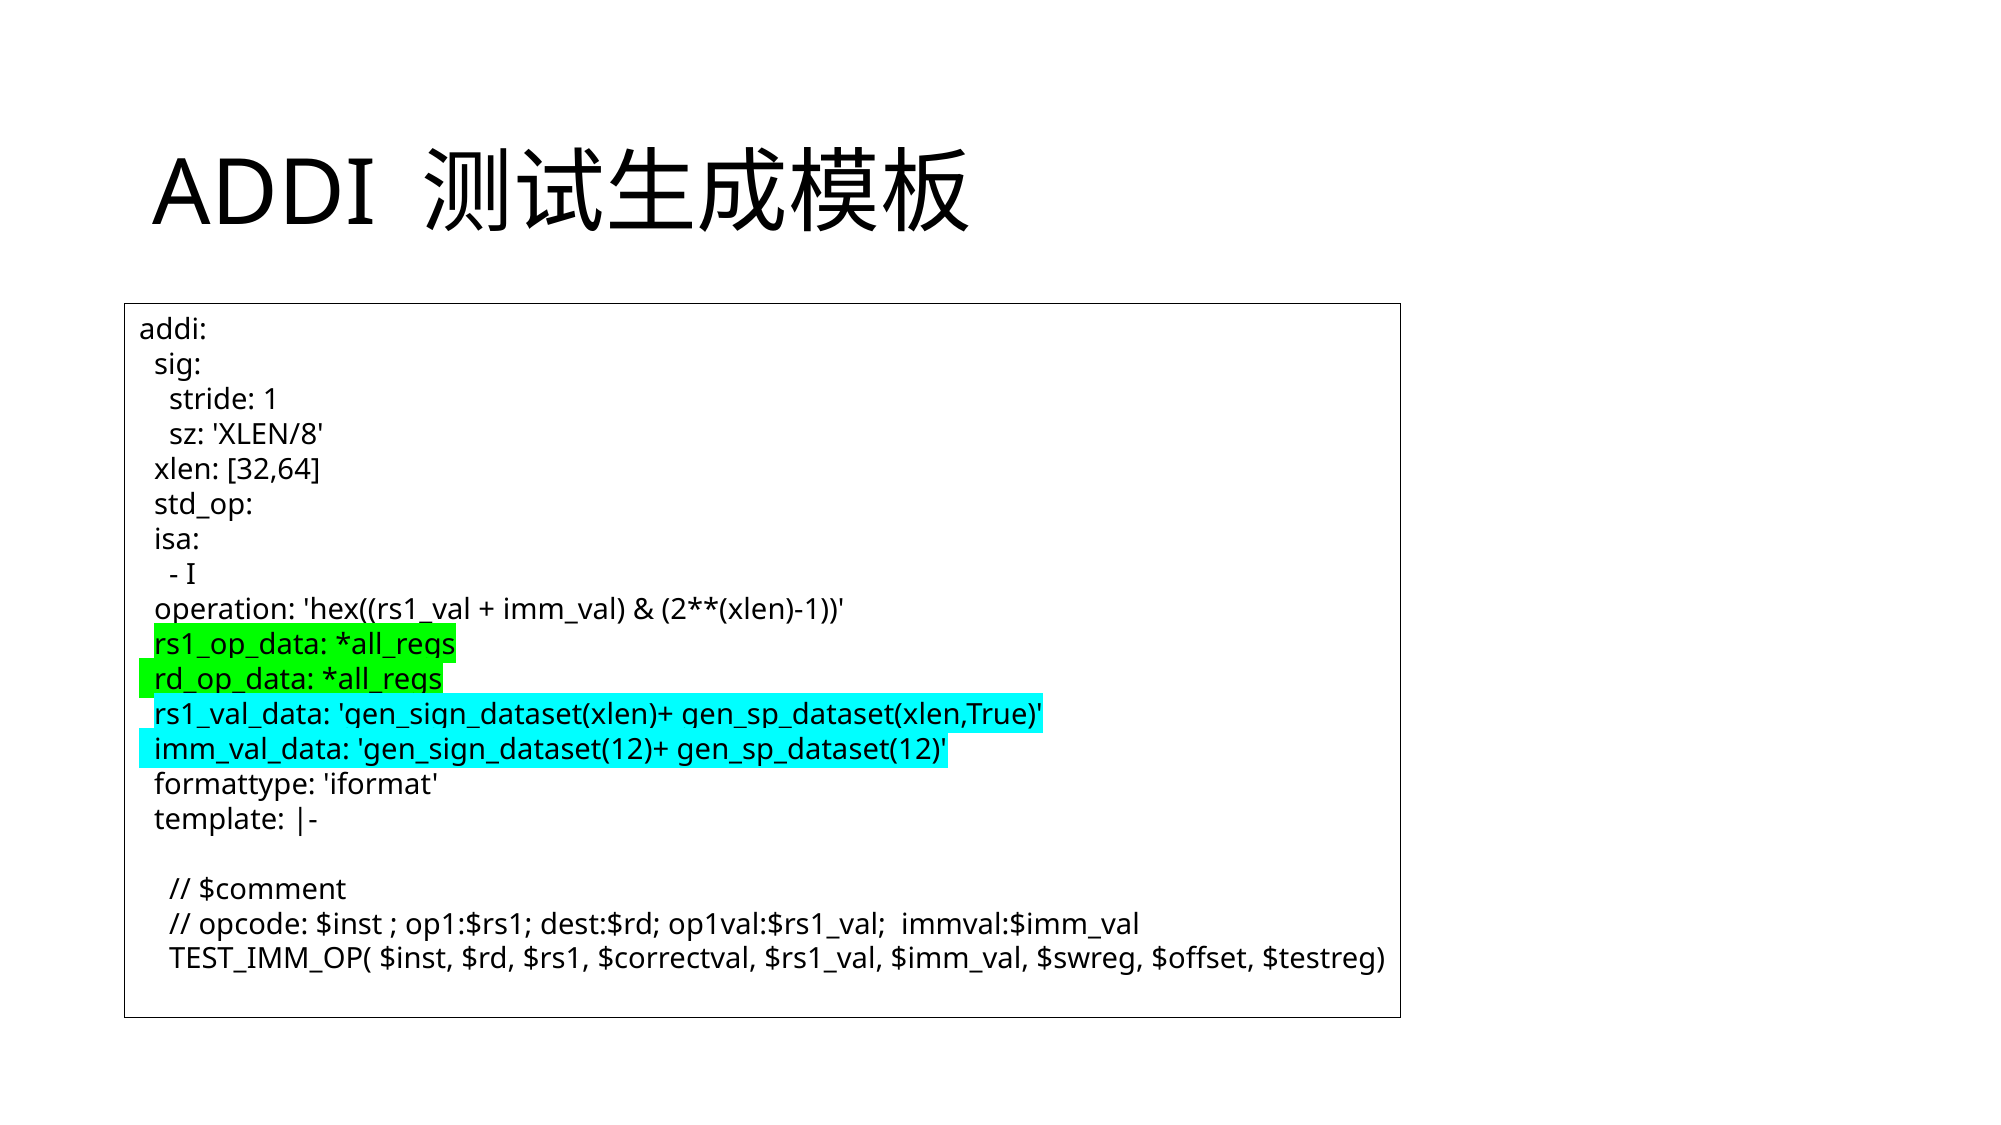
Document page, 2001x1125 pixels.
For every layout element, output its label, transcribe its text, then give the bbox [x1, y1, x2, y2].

text_box addi: sig: stride: 1 sz: 'XLEN/8' xlen: [32,64] std_op: isa: - I operation: 'hex((rs1_val + imm_val) & (2**(xlen)-1))' rs1_op_data: *all_regs rd_op_data: *all_regs rs1_val_data: 'gen_sign_dataset(xlen)+ gen_sp_dataset(xlen,True)' imm_val_data: 'gen_sign_dataset(12)+ gen_sp_dataset(12)' formattype: 'iformat' template: |- // $comment // opcode: $inst ; op1:$rs1; dest:$rd; op1val:$rs1_val; immval:$imm_val TEST_IMM_OP( $inst, $rd, $rs1, $correctval, $rs1_val, $imm_val, $swreg, $offset, $testreg) [124, 303, 1401, 1018]
title ADDI 测试生成模板 [137, 85, 1863, 304]
